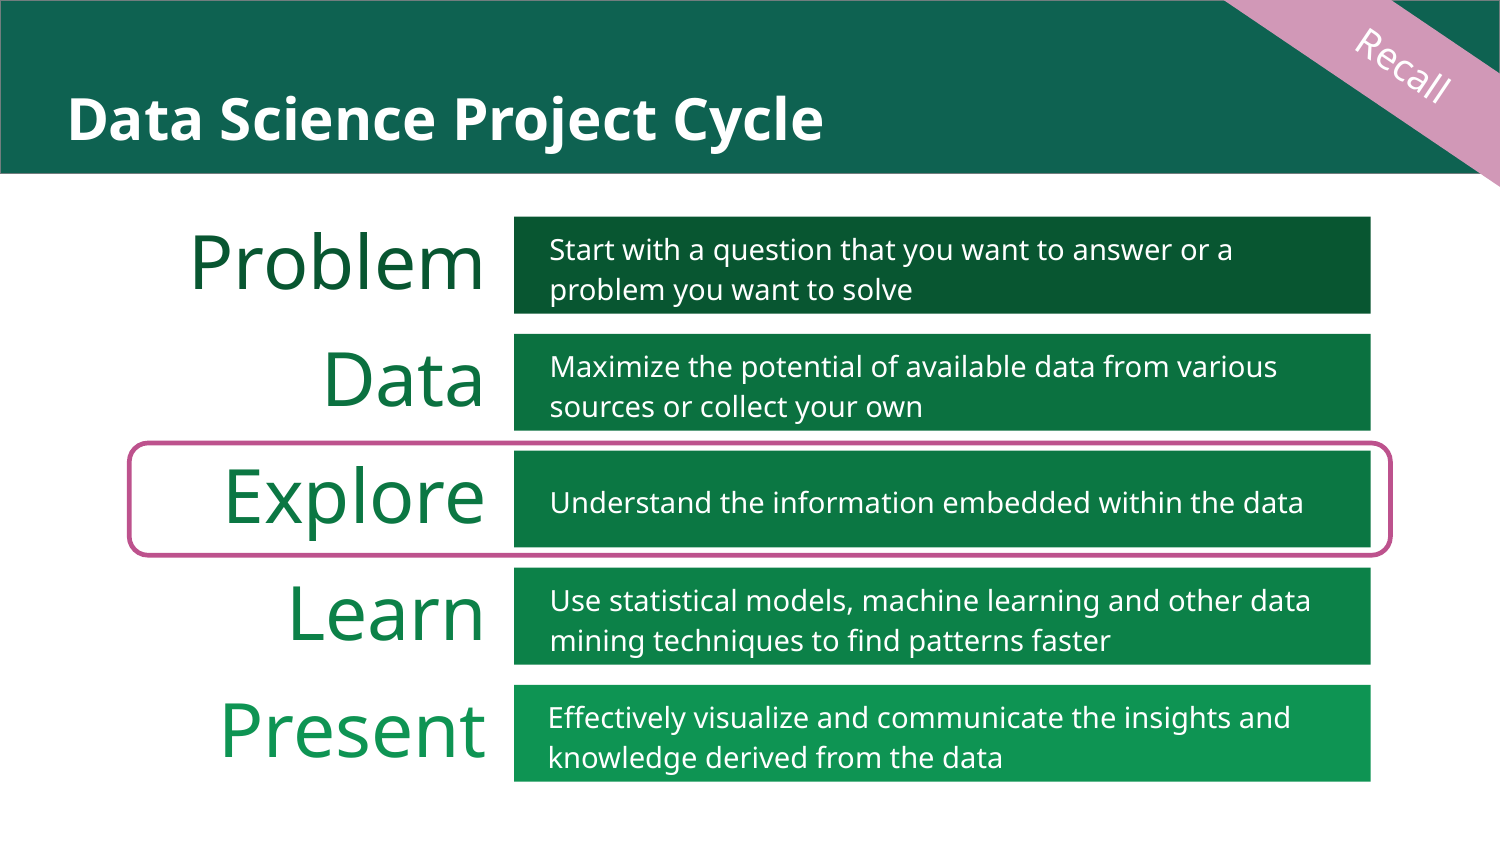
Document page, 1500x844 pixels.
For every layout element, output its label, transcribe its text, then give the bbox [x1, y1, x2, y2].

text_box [129, 216, 1371, 314]
title Data Science Project Cycle [51, 72, 1449, 167]
text_box [135, 442, 1391, 556]
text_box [129, 333, 1371, 431]
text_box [129, 567, 1371, 665]
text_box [129, 450, 1371, 548]
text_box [129, 684, 1371, 782]
text_box Recall [1224, 0, 1500, 186]
